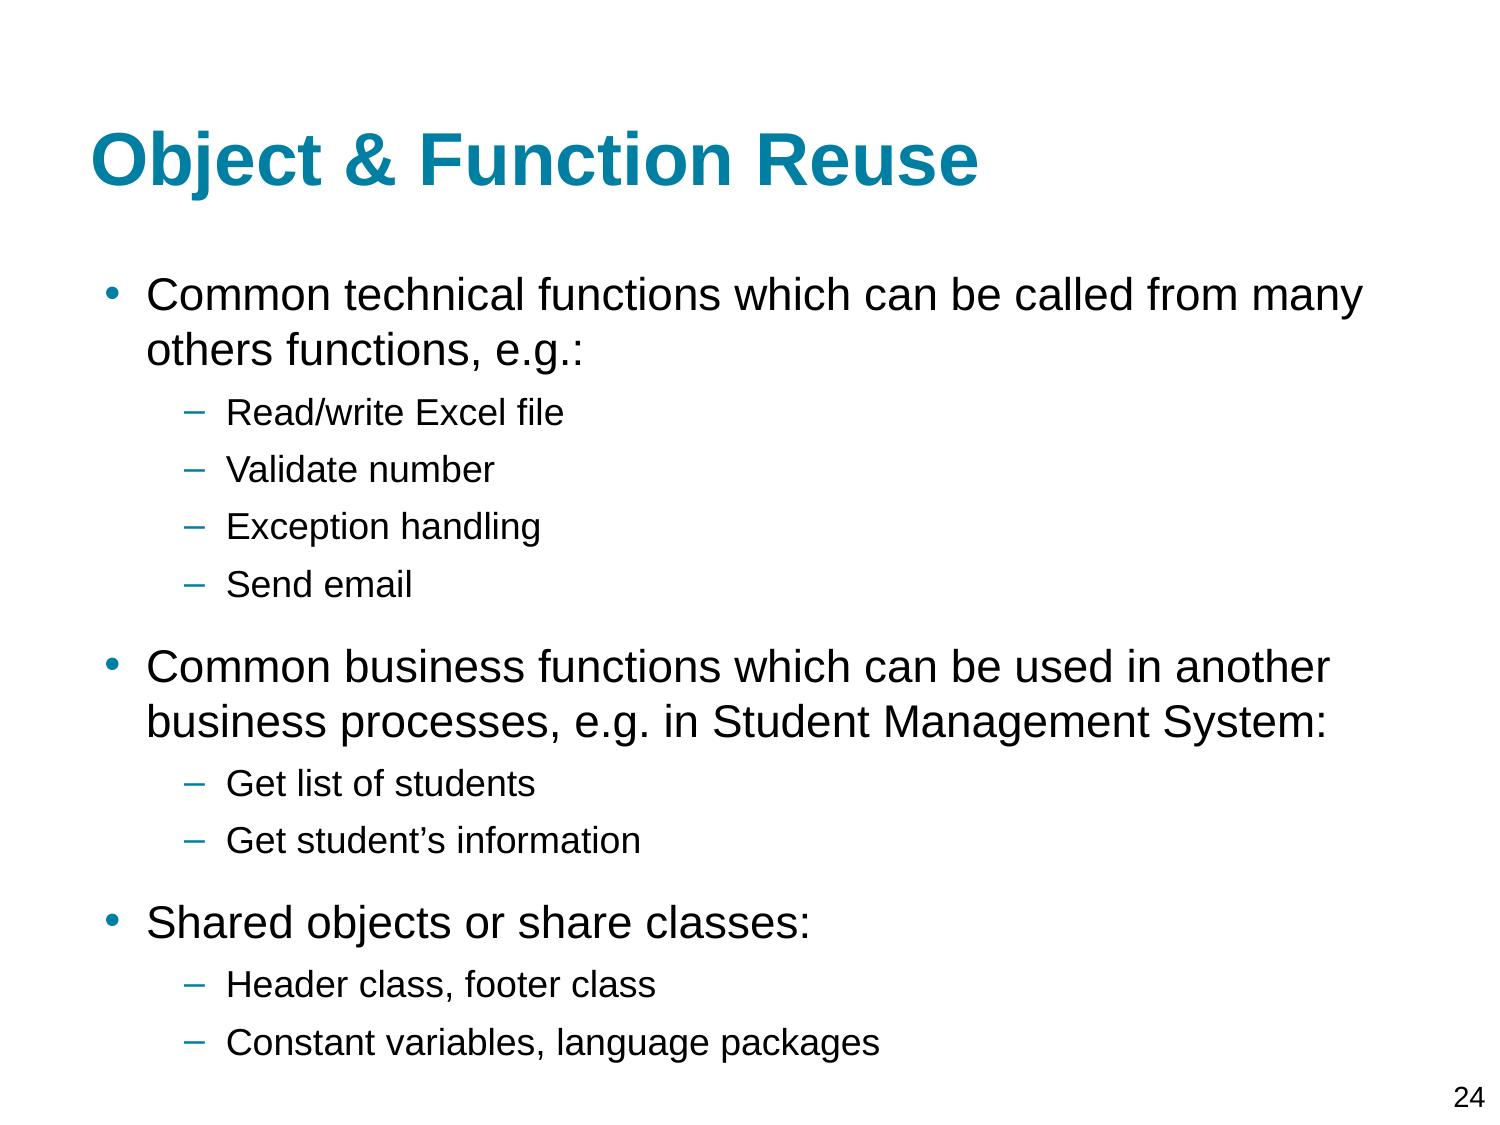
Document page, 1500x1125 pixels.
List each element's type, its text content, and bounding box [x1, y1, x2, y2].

list Common technical functions which can be called from many others functions, e.g.: Read/write Excel file Validate number Exception handling Send email Common business functions which can be used in another business processes, e.g. in Student Management System: Get list of students Get student’s information Shared objects or share classes: Header class, footer class Constant variables, language packages [72, 249, 1438, 1082]
title Object & Function Reuse [75, 35, 1425, 216]
slide_number 24 [1410, 1081, 1500, 1112]
